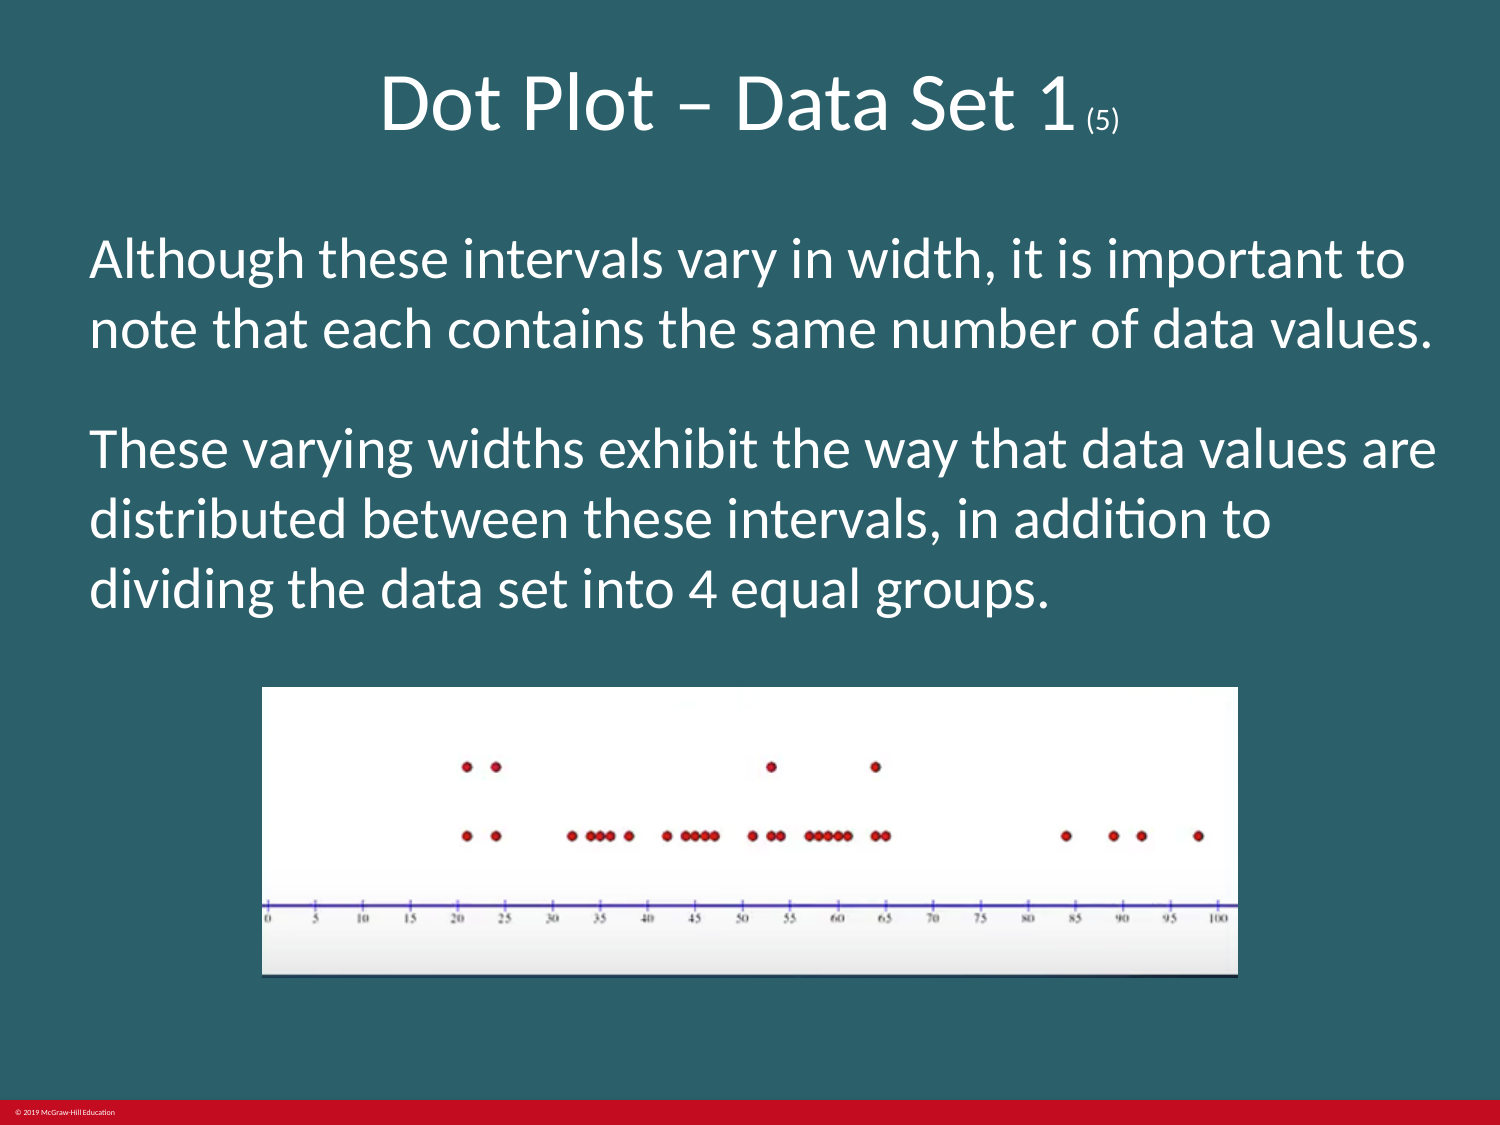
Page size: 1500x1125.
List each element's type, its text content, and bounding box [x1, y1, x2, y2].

title Dot Plot – Data Set 1 (5) [0, 0, 1500, 195]
list Although these intervals vary in width, it is important to note that each contains the same number of data values. These varying widths exhibit the way that data values are distributed between these intervals, in addition to dividing the data set into 4 equal groups. [75, 212, 1455, 633]
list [262, 687, 1238, 978]
